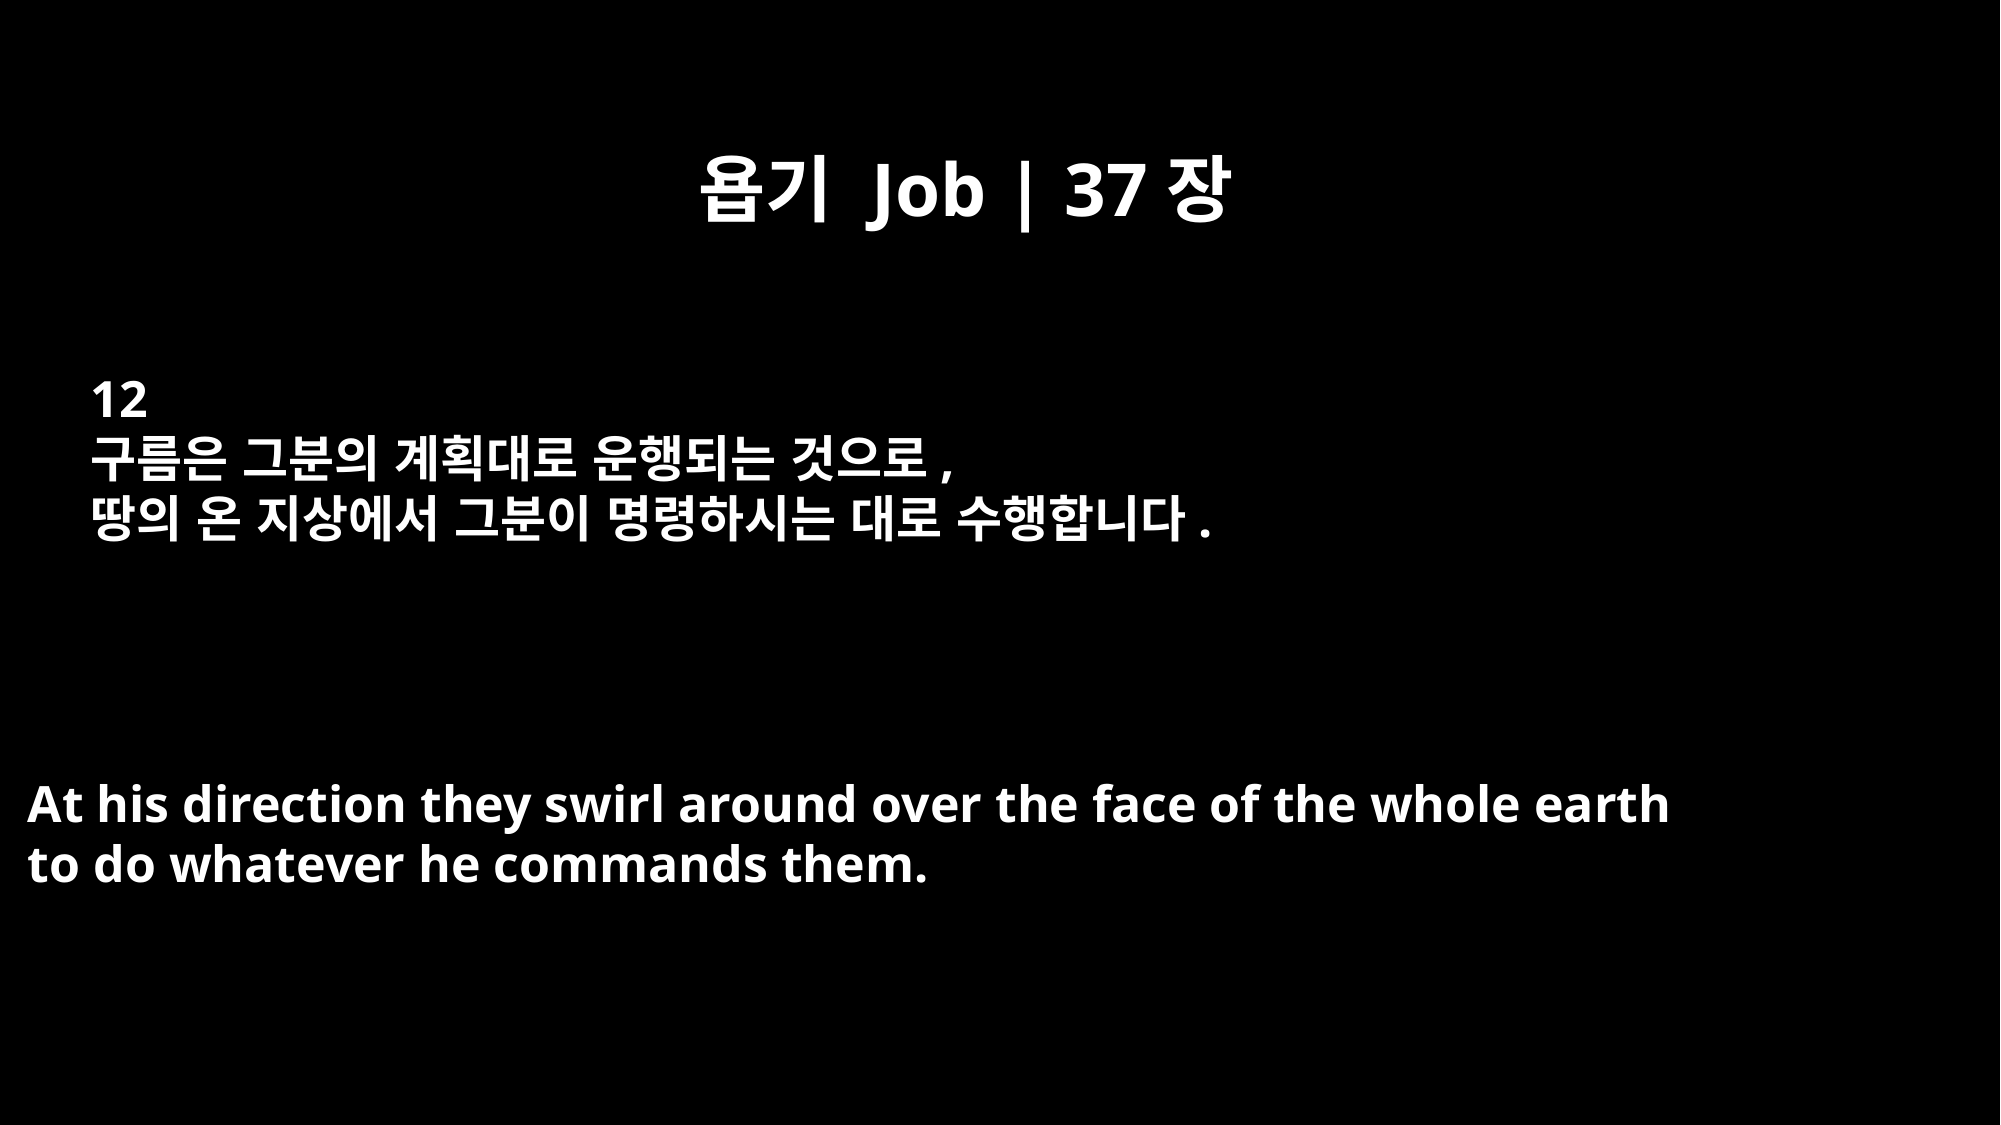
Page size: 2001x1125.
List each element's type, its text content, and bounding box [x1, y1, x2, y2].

text_box At his direction they swirl around over the face of the whole earth to do whatever he commands them. [12, 764, 1700, 900]
text_box 욥기 Job | 37장 [683, 136, 1249, 239]
text_box 12 구름은 그분의 계획대로 운행되는 것으로, 땅의 온 지상에서 그분이 명령하시는 대로 수행합니다. [76, 359, 1228, 555]
